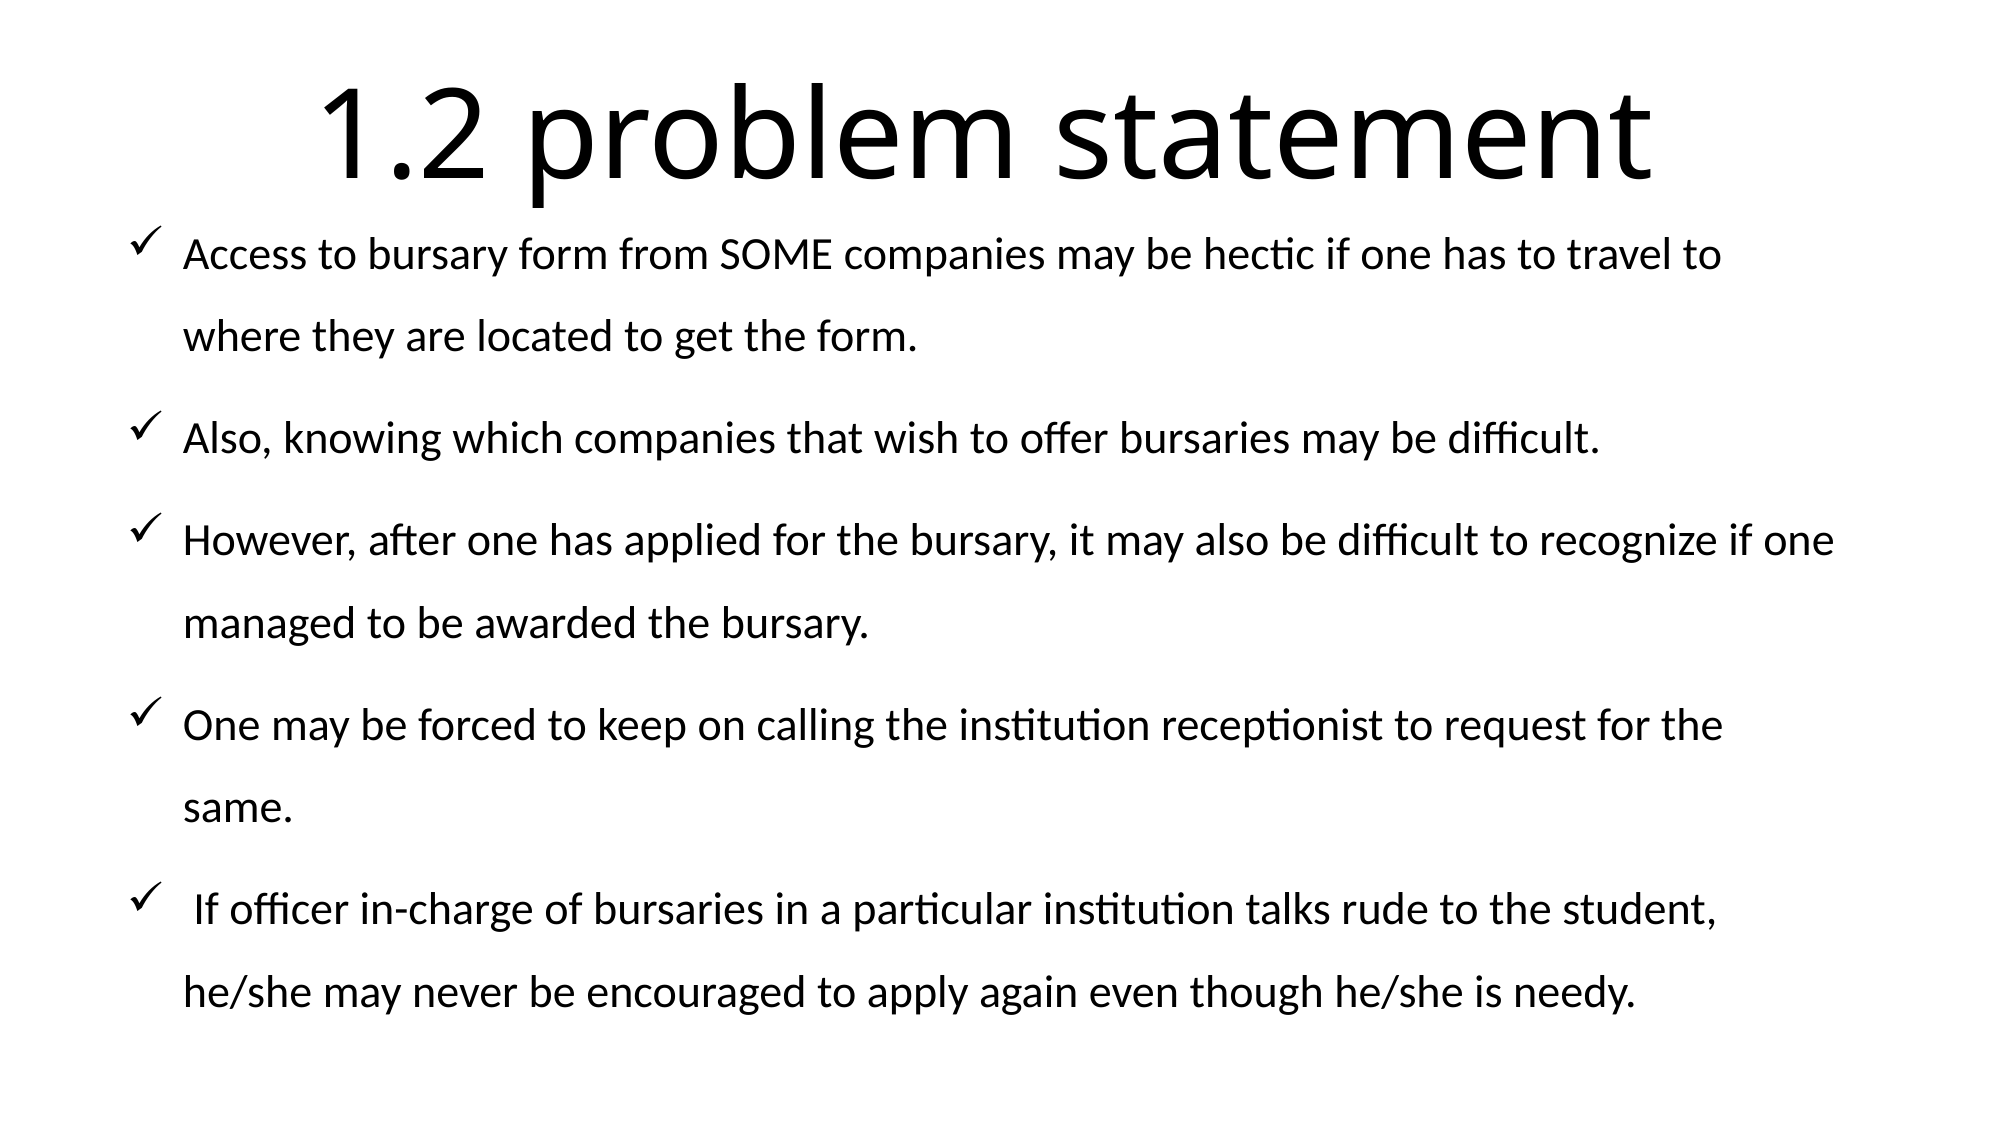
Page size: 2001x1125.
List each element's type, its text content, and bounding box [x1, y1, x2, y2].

subtitle Access to bursary form from SOME companies may be hectic if one has to travel to where they are located to get the form. Also, knowing which companies that wish to offer bursaries may be difficult. However, after one has applied for the bursary, it may also be difficult to recognize if one managed to be awarded the bursary. One may be forced to keep on calling the institution receptionist to request for the same. If officer in-charge of bursaries in a particular institution talks rude to the student, he/she may never be encouraged to apply again even though he/she is needy. [111, 188, 1859, 1028]
title 1.2 problem statement [234, 38, 1735, 188]
